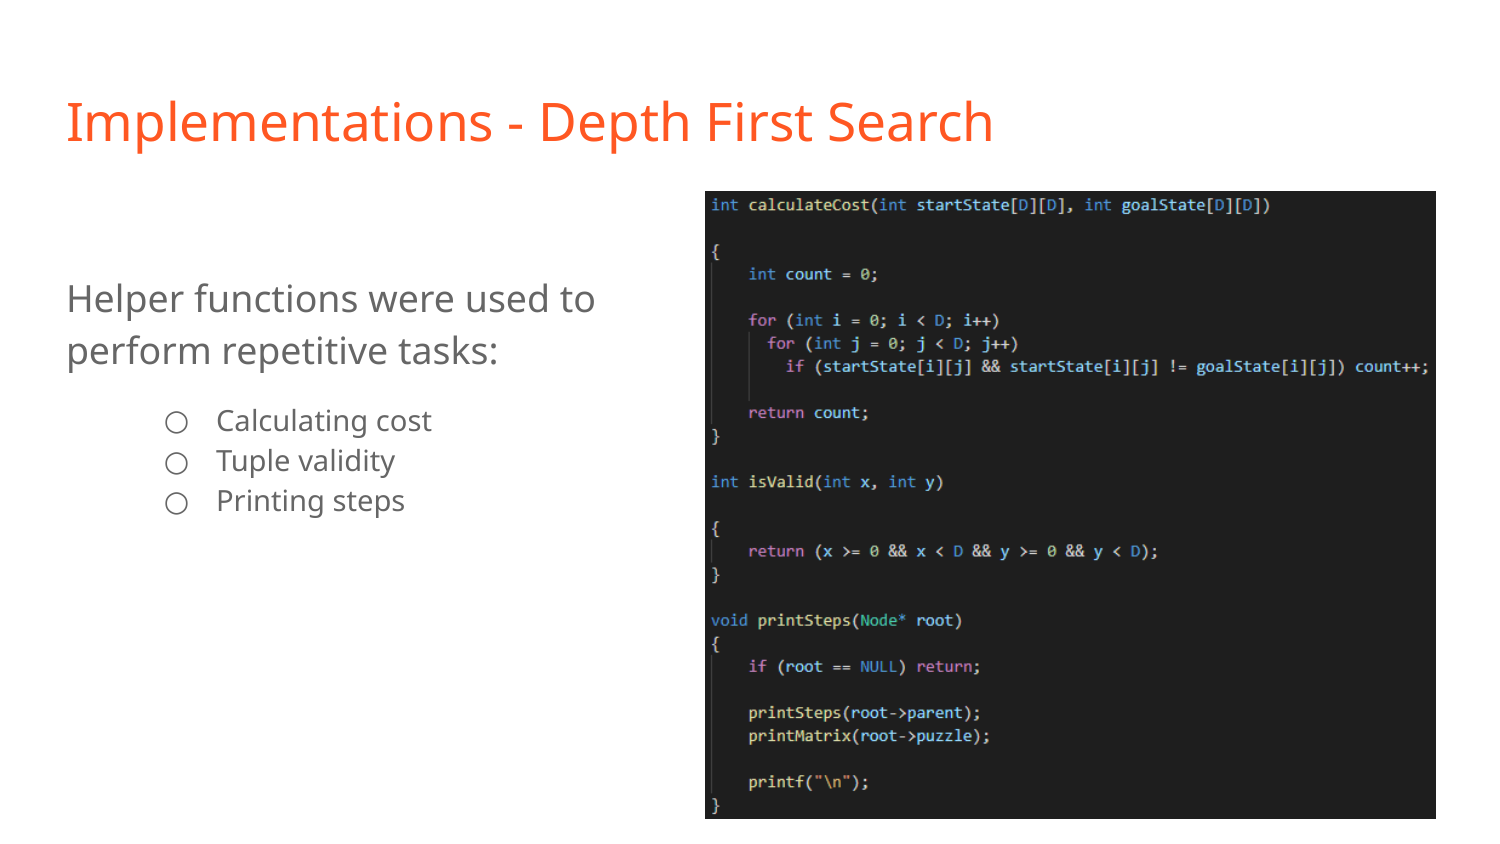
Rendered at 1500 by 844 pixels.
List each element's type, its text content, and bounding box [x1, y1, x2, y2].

picture [704, 191, 1437, 819]
title Implementations - Depth First Search [51, 72, 1449, 167]
list Helper functions were used to perform repetitive tasks: Calculating cost Tuple validity Printing steps [51, 253, 680, 591]
